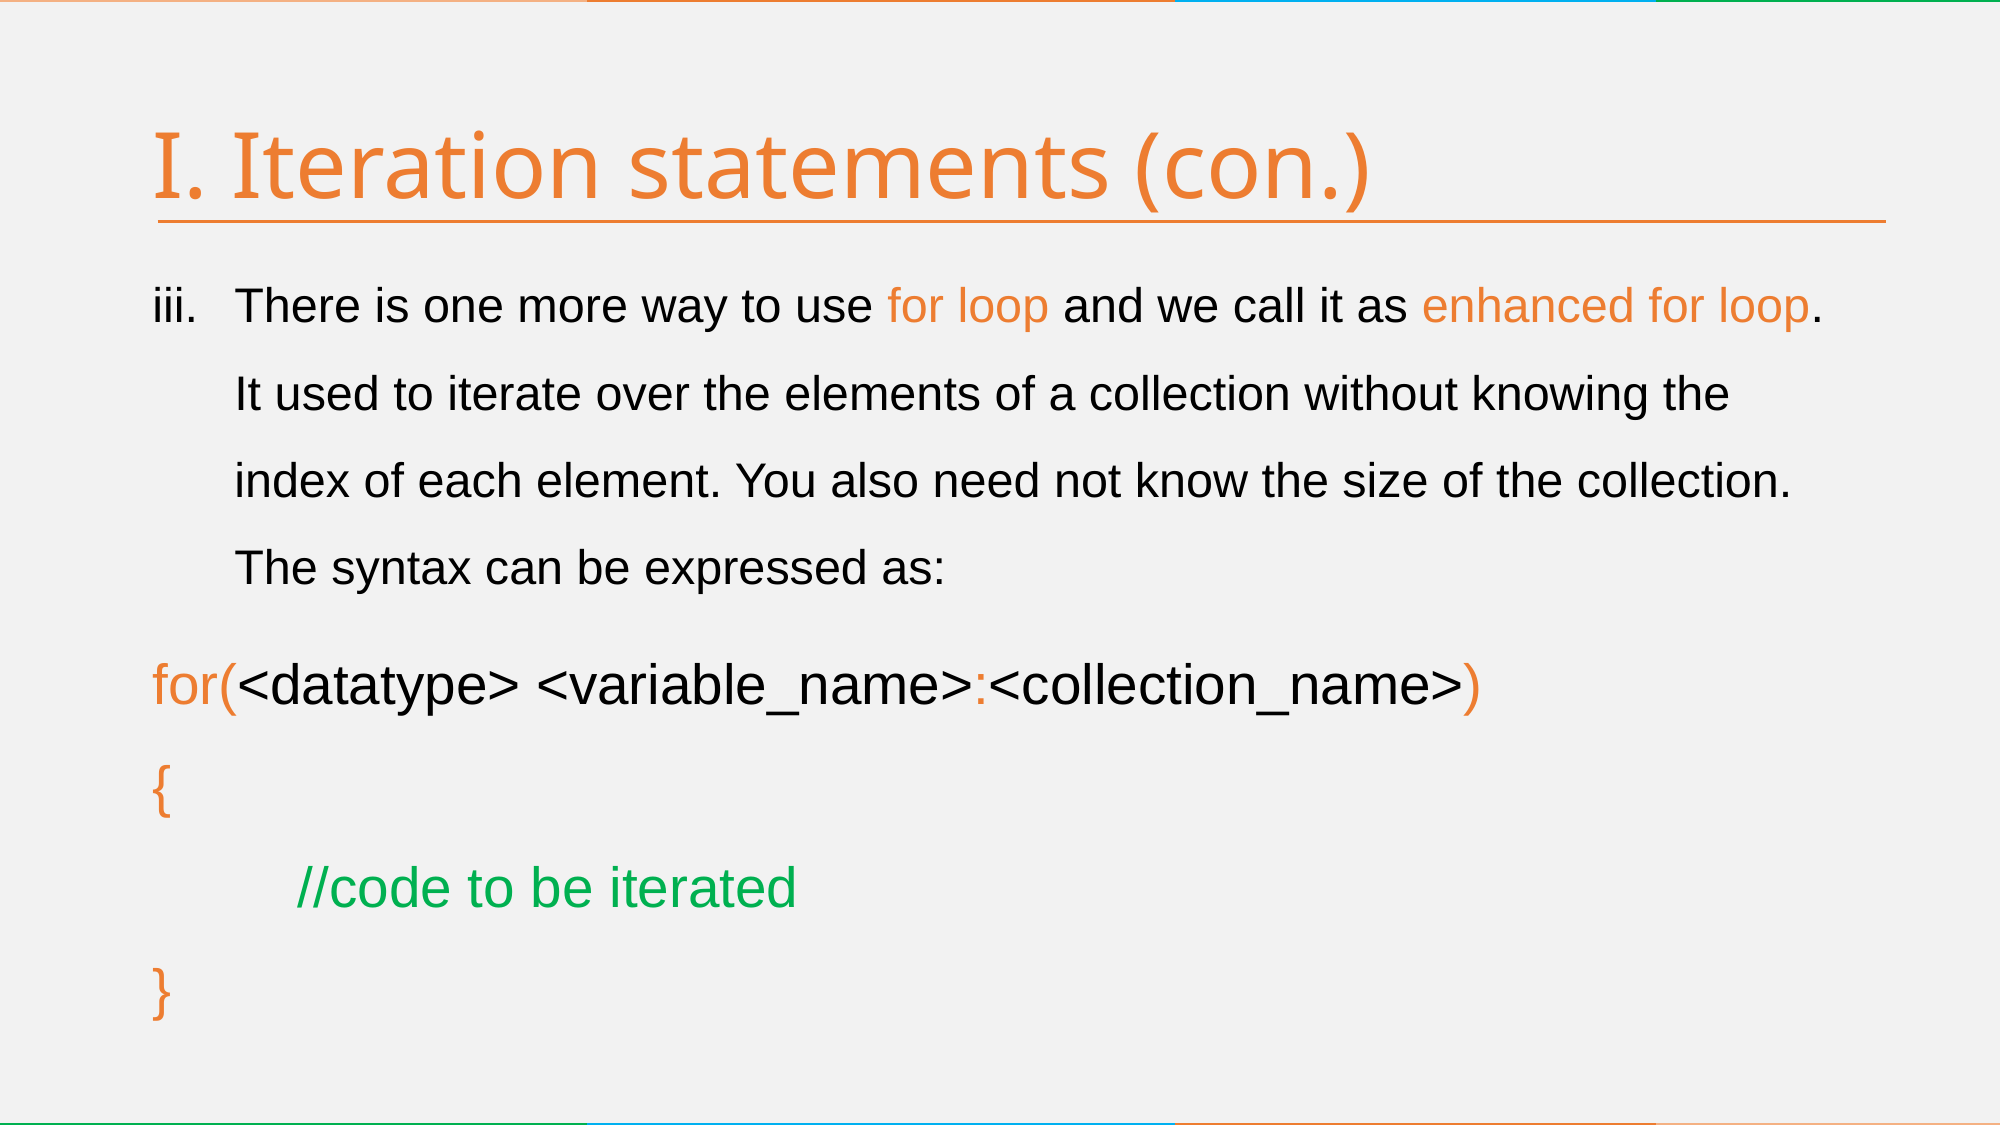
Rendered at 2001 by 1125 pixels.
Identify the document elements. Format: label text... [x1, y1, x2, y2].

title I. Iteration statements (con.) [137, 59, 1863, 237]
list There is one more way to use for loop and we call it as enhanced for loop. It used to iterate over the elements of a collection without knowing the index of each element. You also need not know the size of the collection. The syntax can be expressed as: for(<datatype> <variable_name>:<collection_name>) { //code to be iterated } [137, 237, 1863, 1035]
